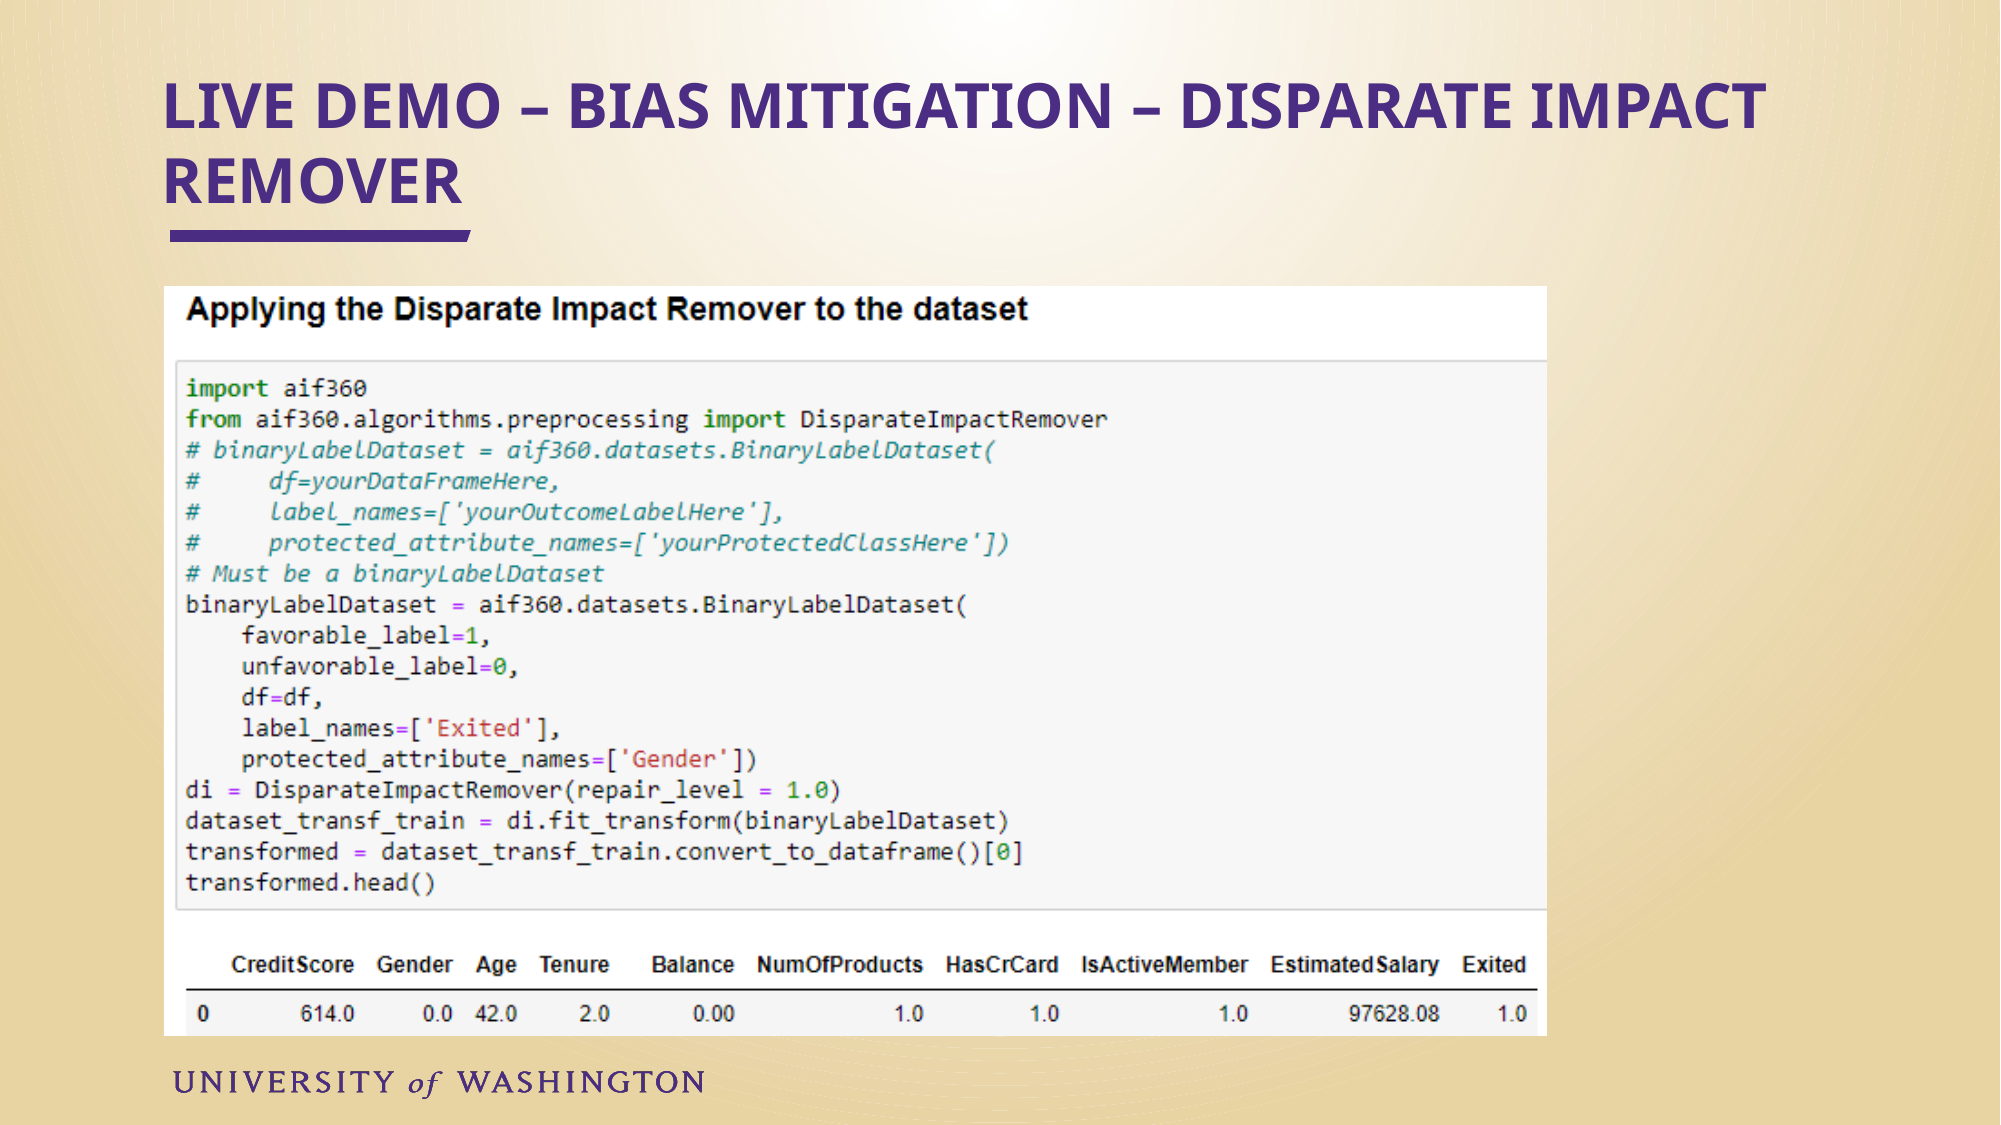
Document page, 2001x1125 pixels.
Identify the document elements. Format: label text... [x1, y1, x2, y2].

text_box LIVE DEMO – BIAS MITIGATION – DISPARATE IMPACT REMOVER [146, 60, 1911, 224]
picture [170, 230, 471, 242]
picture [173, 1071, 704, 1099]
picture [163, 286, 1548, 1036]
